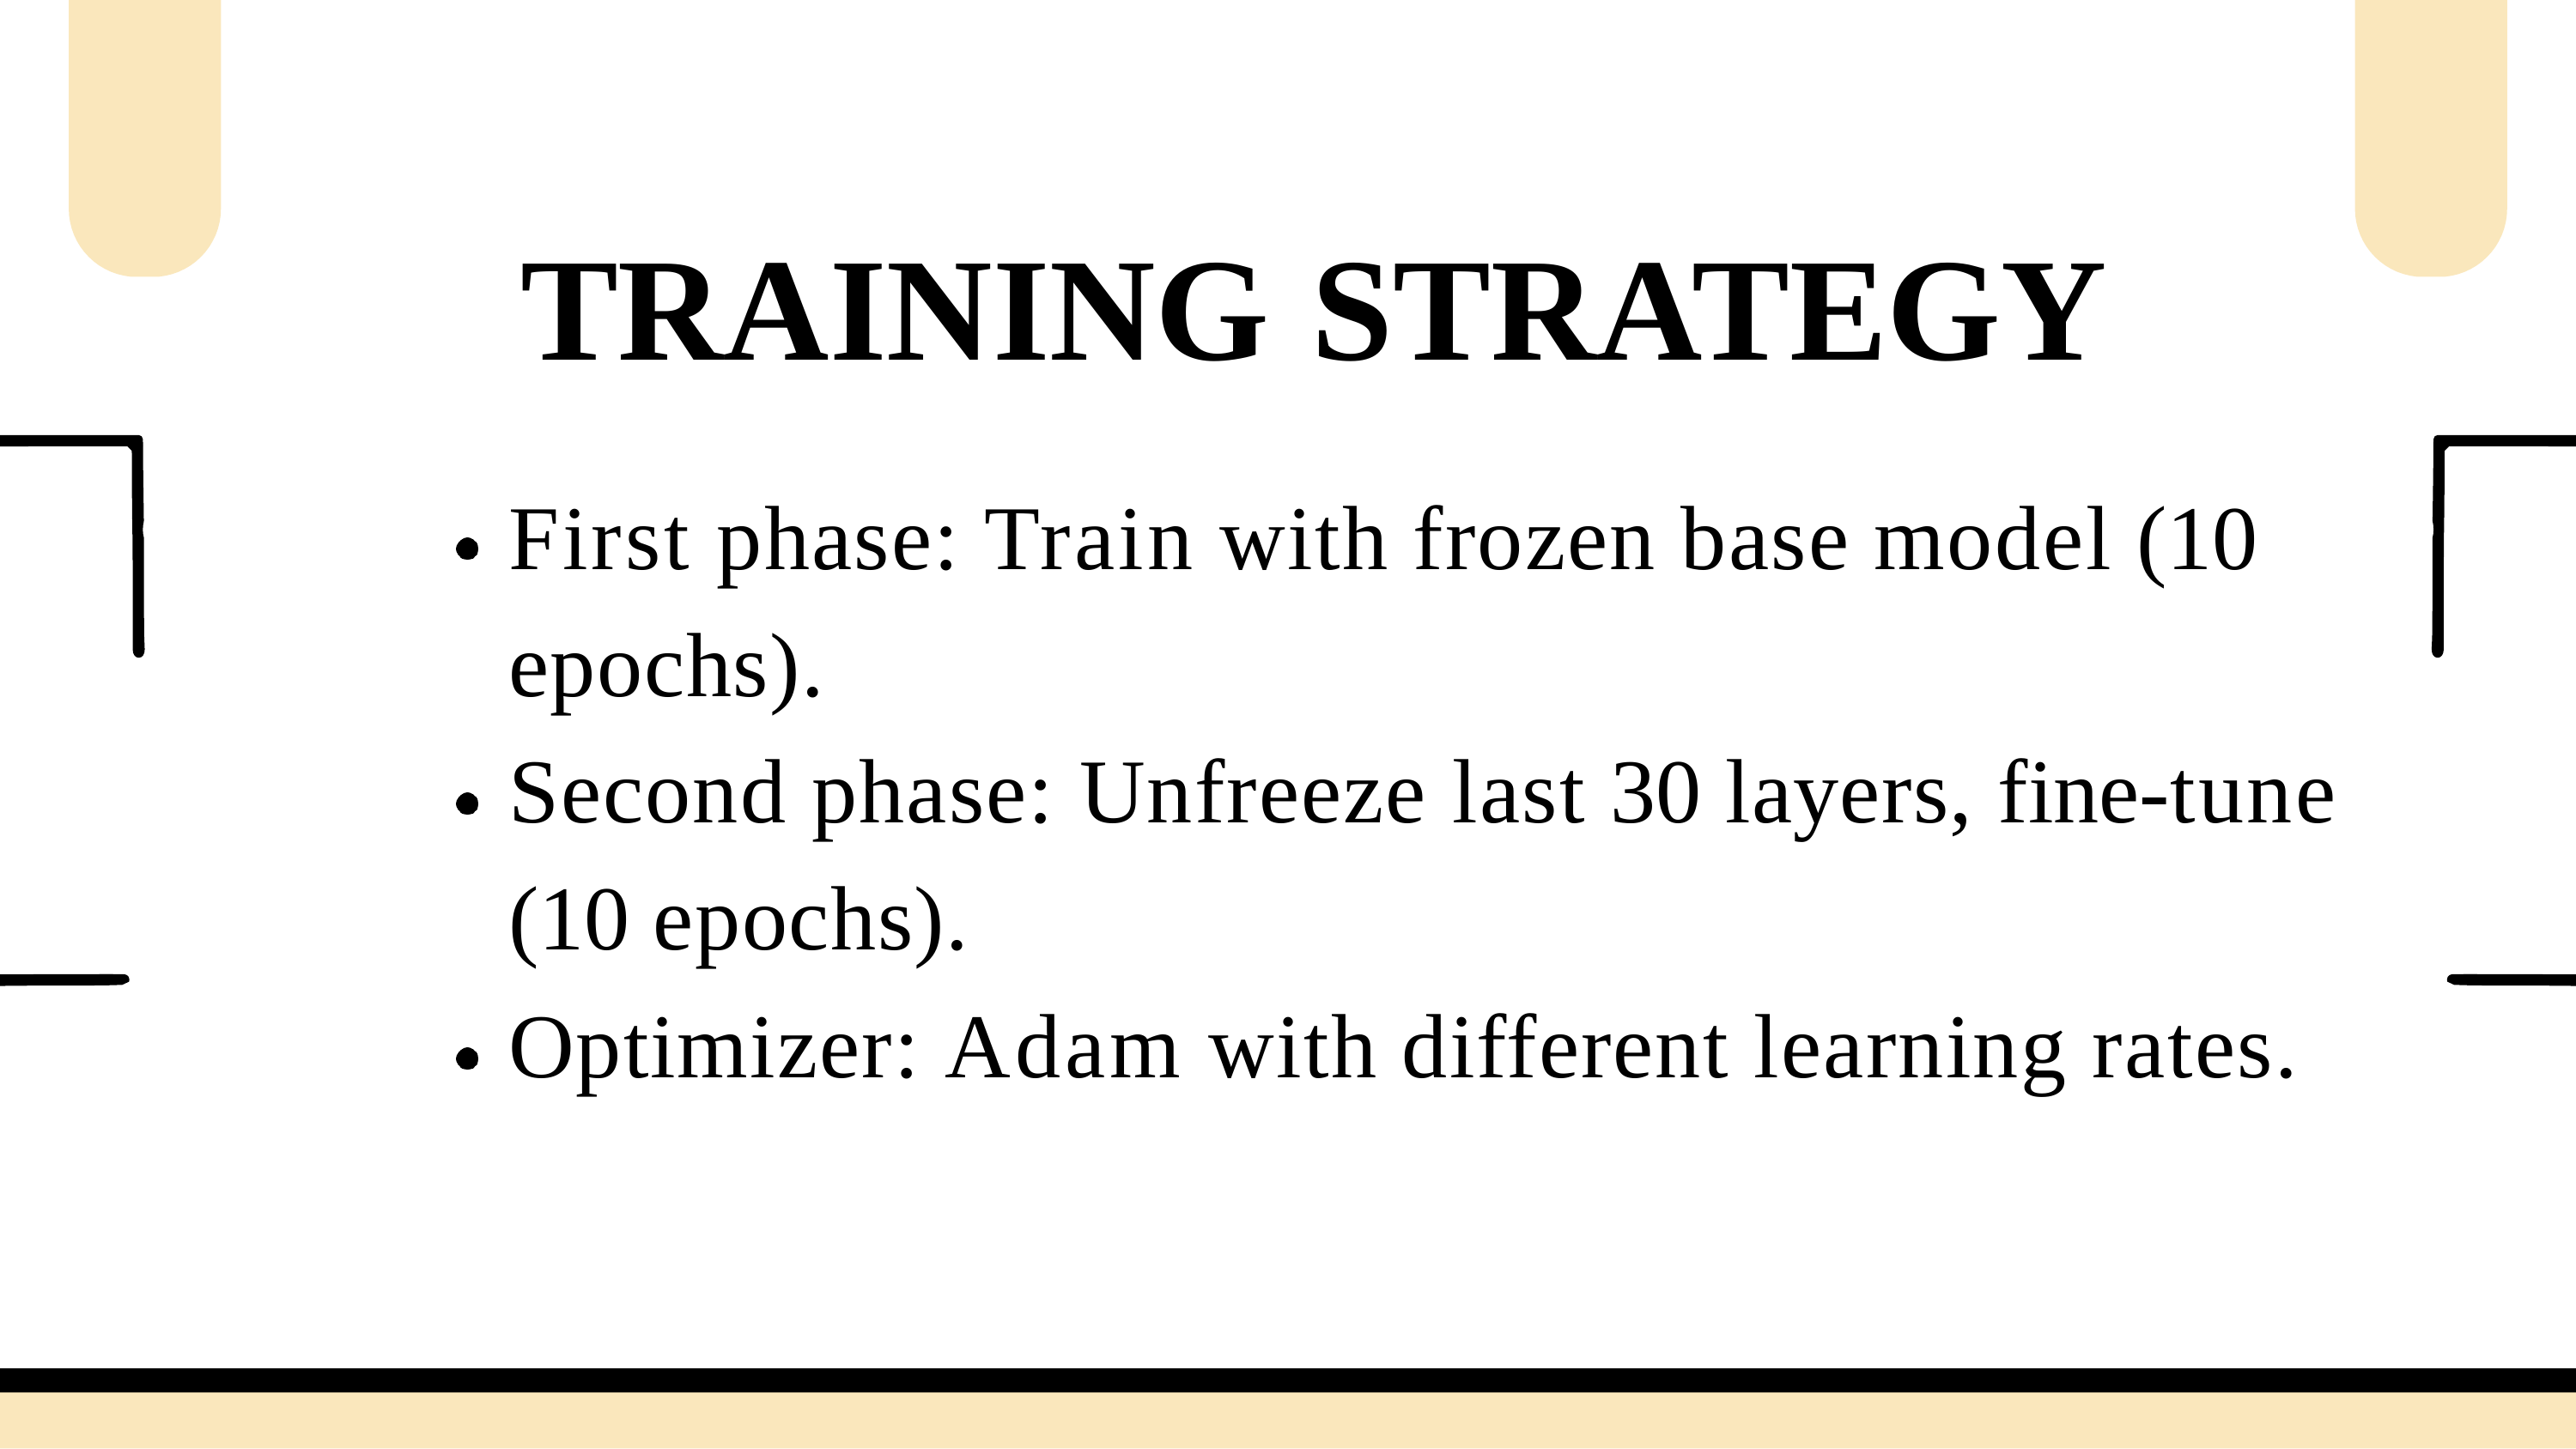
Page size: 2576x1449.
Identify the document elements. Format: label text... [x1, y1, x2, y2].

text_box [2446, 973, 2576, 986]
picture [456, 792, 478, 815]
title TRAINING STRATEGY [331, 173, 2239, 439]
text_box [69, 0, 222, 277]
picture [456, 537, 478, 560]
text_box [0, 1367, 2576, 1449]
text_box [0, 973, 130, 986]
picture [456, 1046, 478, 1070]
text_box [2354, 0, 2507, 277]
text_box [2431, 434, 2576, 658]
text_box [0, 434, 145, 658]
list First phase: Train with frozen base model (10 epochs). Second phase: Unfreeze last 30 layers, fine-tune (10 epochs). Optimizer: Adam with different learning rates. [153, 439, 2423, 1288]
